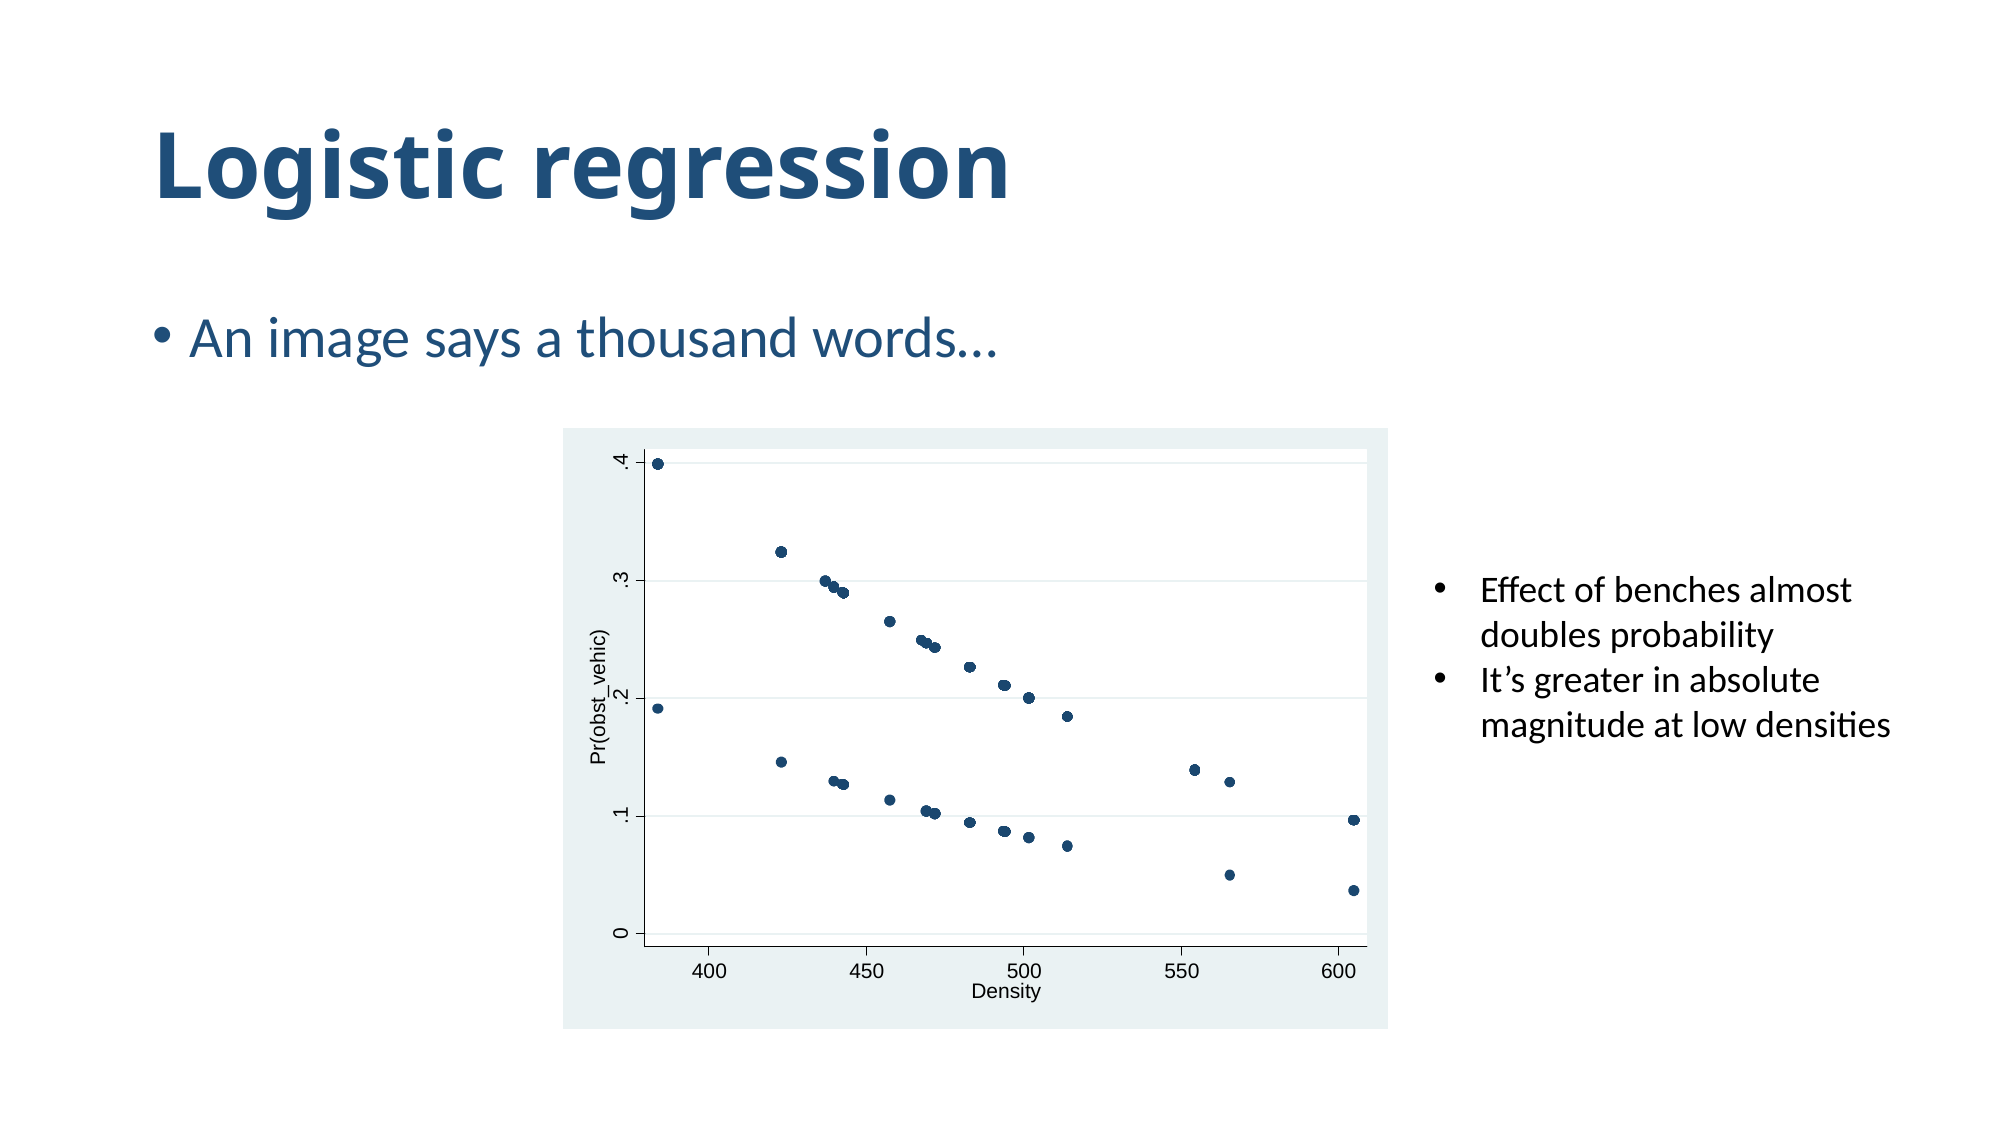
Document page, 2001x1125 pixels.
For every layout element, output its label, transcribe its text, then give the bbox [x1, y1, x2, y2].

list An image says a thousand words… [137, 299, 1863, 1014]
text_box Effect of benches almost doubles probability It’s greater in absolute magnitude at low densities [1418, 557, 1934, 753]
picture [555, 420, 1396, 1036]
title Logistic regression [137, 59, 1863, 278]
